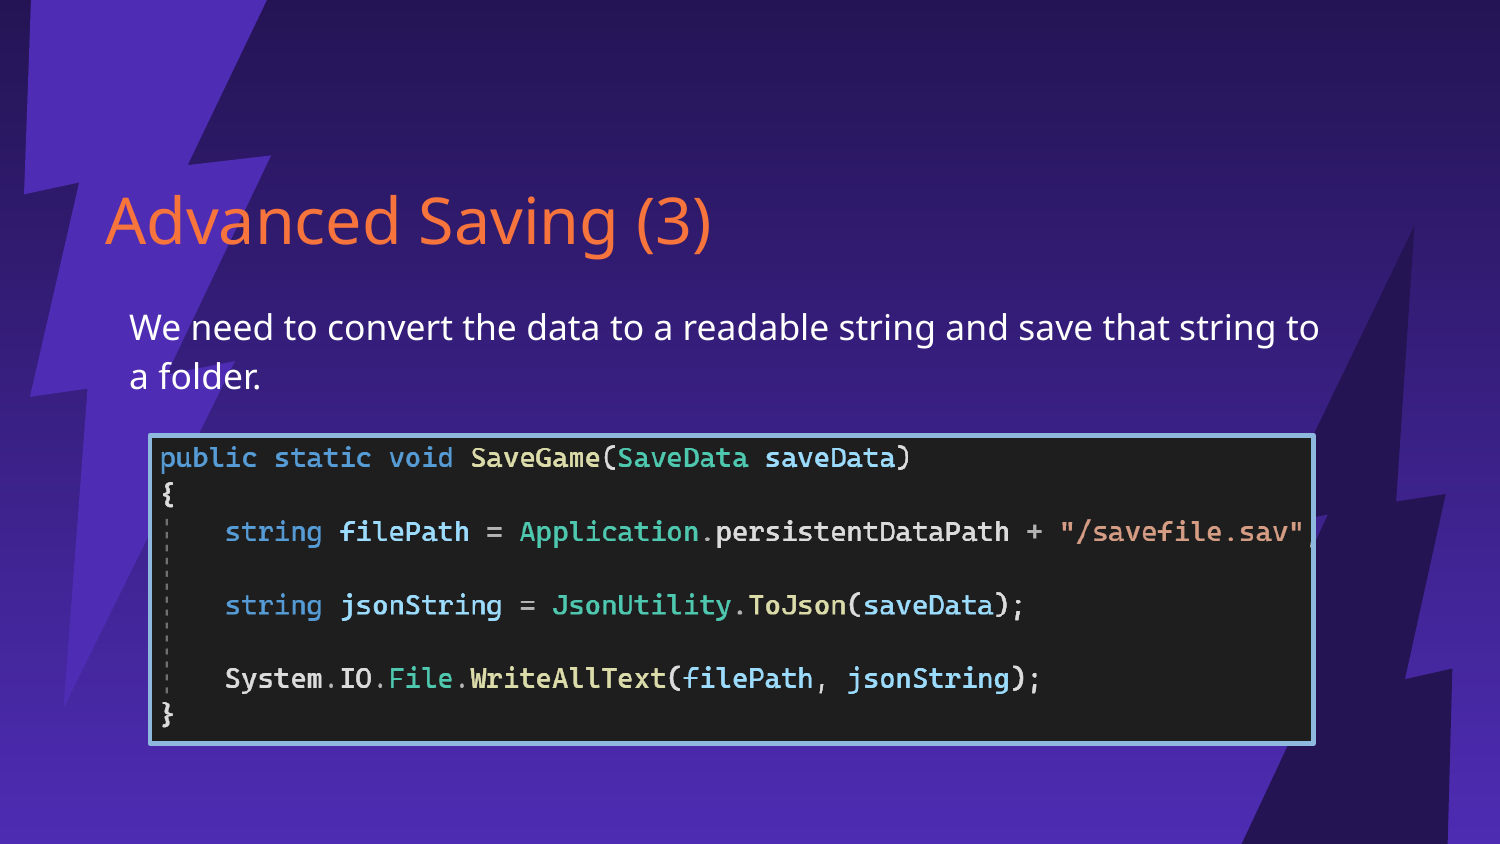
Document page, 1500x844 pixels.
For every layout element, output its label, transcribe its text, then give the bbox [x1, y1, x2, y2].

picture [151, 437, 1312, 742]
subtitle We need to convert the data to a readable string and save that string to a folder. [114, 284, 1350, 789]
title Advanced Saving (3) [90, 158, 1160, 278]
